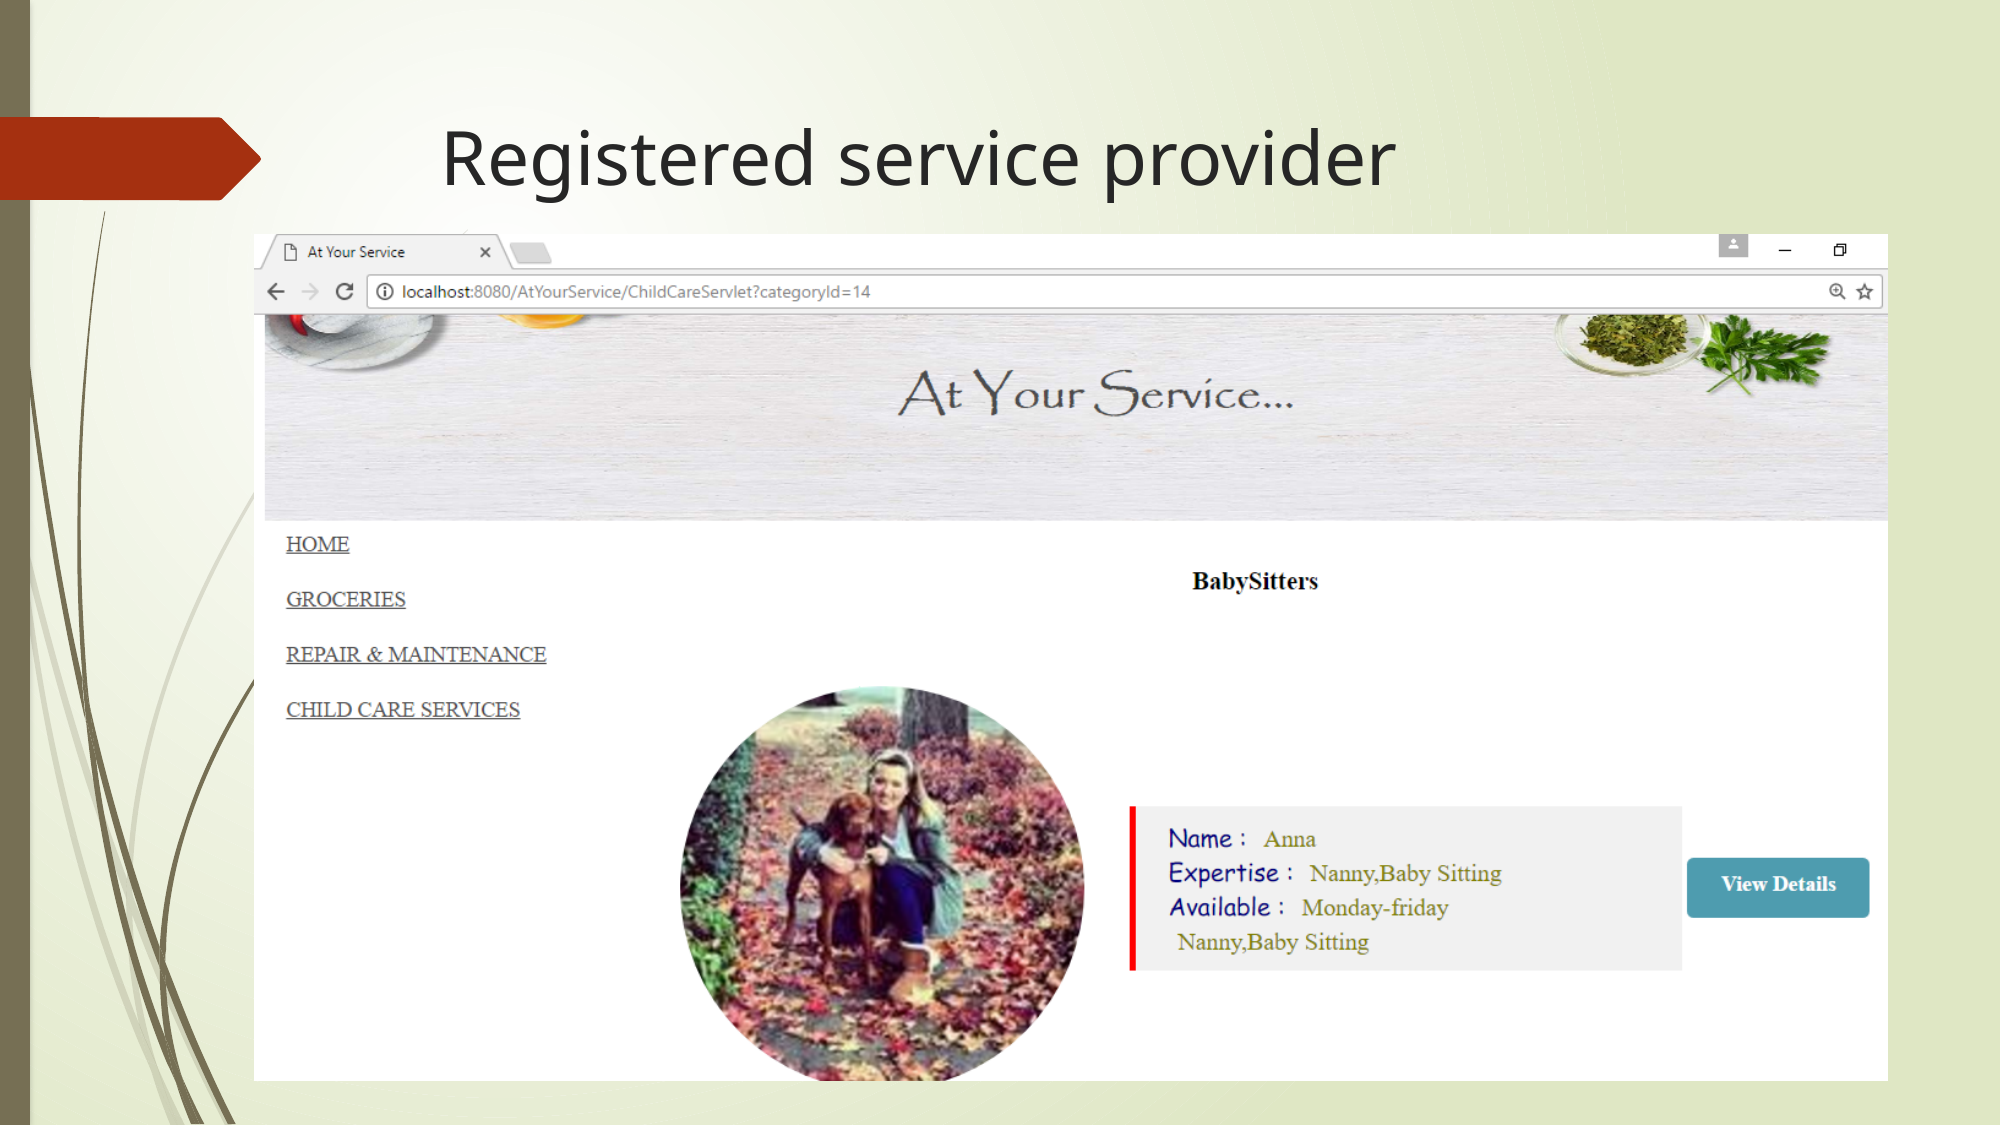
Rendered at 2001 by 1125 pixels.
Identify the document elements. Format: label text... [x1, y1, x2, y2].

picture [253, 234, 1888, 1081]
title Registered service provider [425, 102, 1888, 234]
